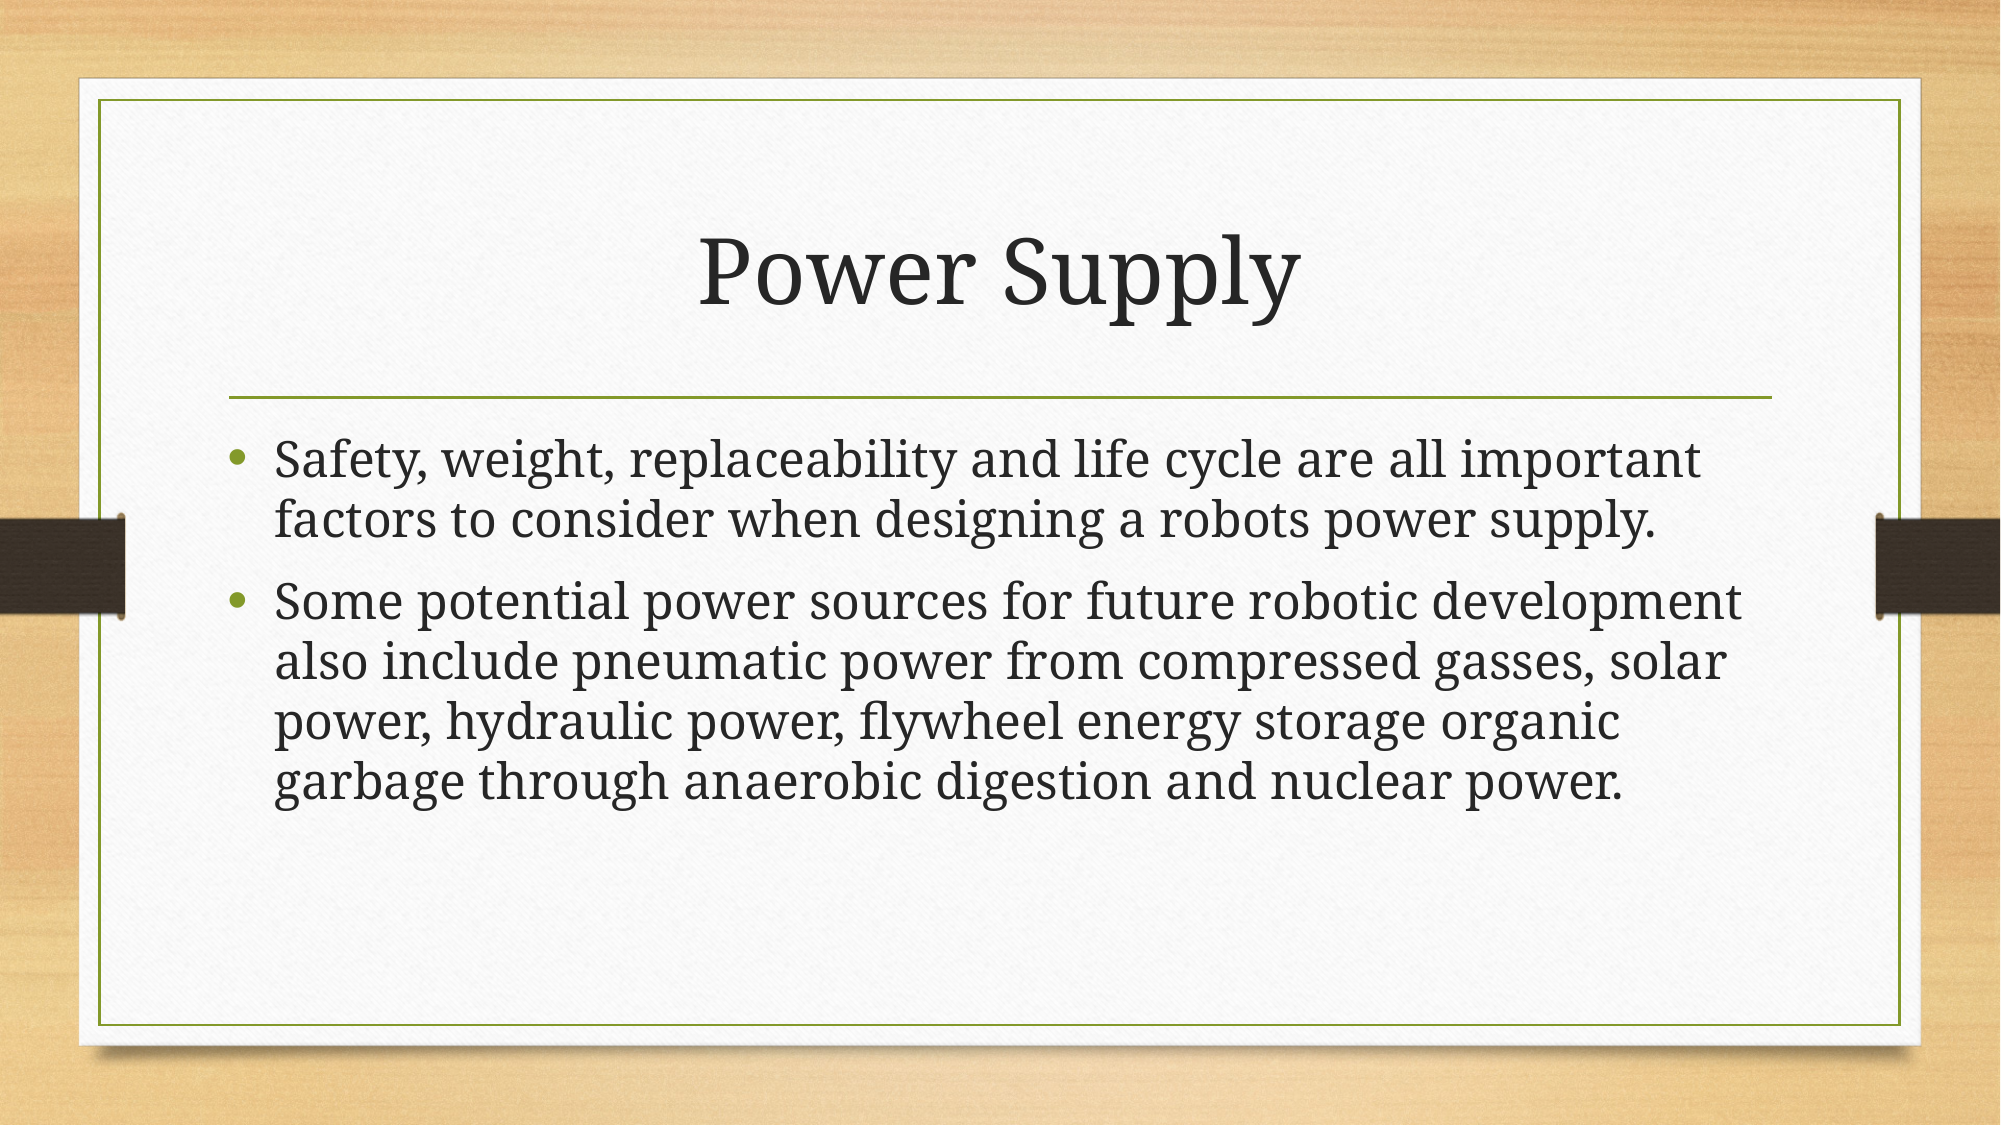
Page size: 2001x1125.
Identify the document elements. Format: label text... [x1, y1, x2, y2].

title Power Supply [212, 161, 1788, 375]
picture [0, 0, 2001, 1125]
list Safety, weight, replaceability and life cycle are all important factors to consider when designing a robots power supply. Some potential power sources for future robotic development also include pneumatic power from compressed gasses, solar power, hydraulic power, flywheel energy storage organic garbage through anaerobic digestion and nuclear power. [212, 419, 1788, 964]
